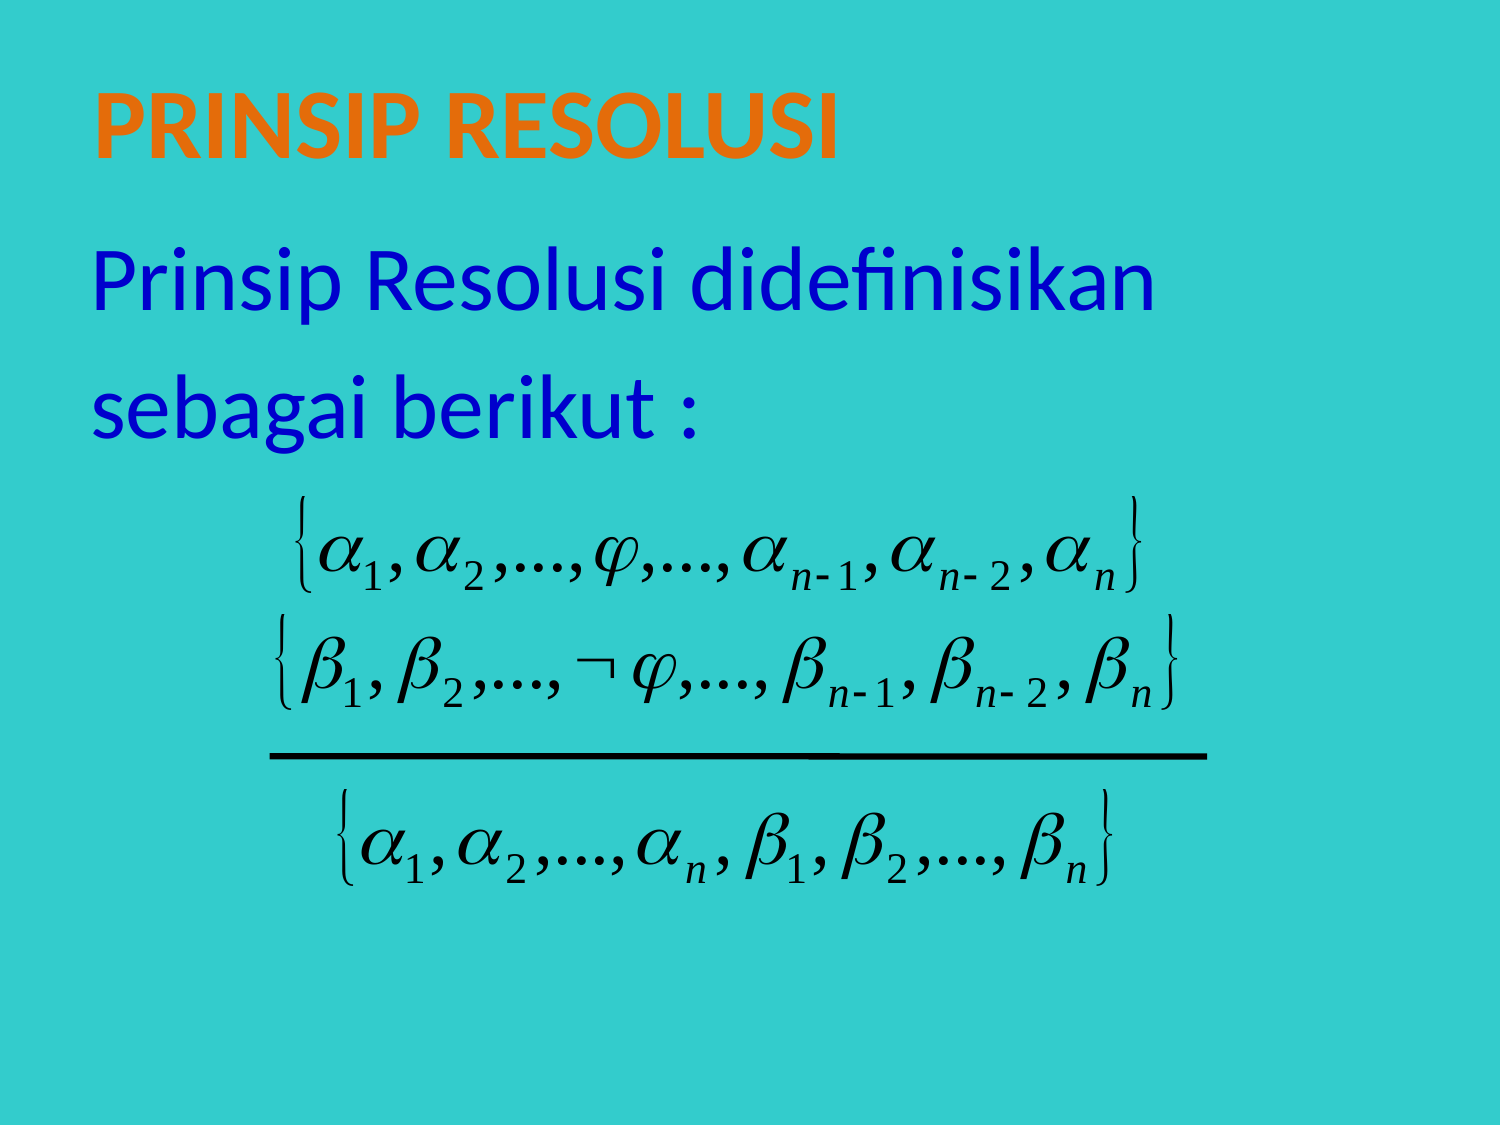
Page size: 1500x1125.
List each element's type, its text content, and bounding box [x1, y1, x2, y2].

list Prinsip Resolusi didefinisikan sebagai berikut : [75, 210, 1425, 1055]
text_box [264, 613, 1197, 727]
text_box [327, 789, 1134, 903]
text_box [284, 496, 1161, 610]
text_box Prinsip resolusi [78, 51, 859, 187]
